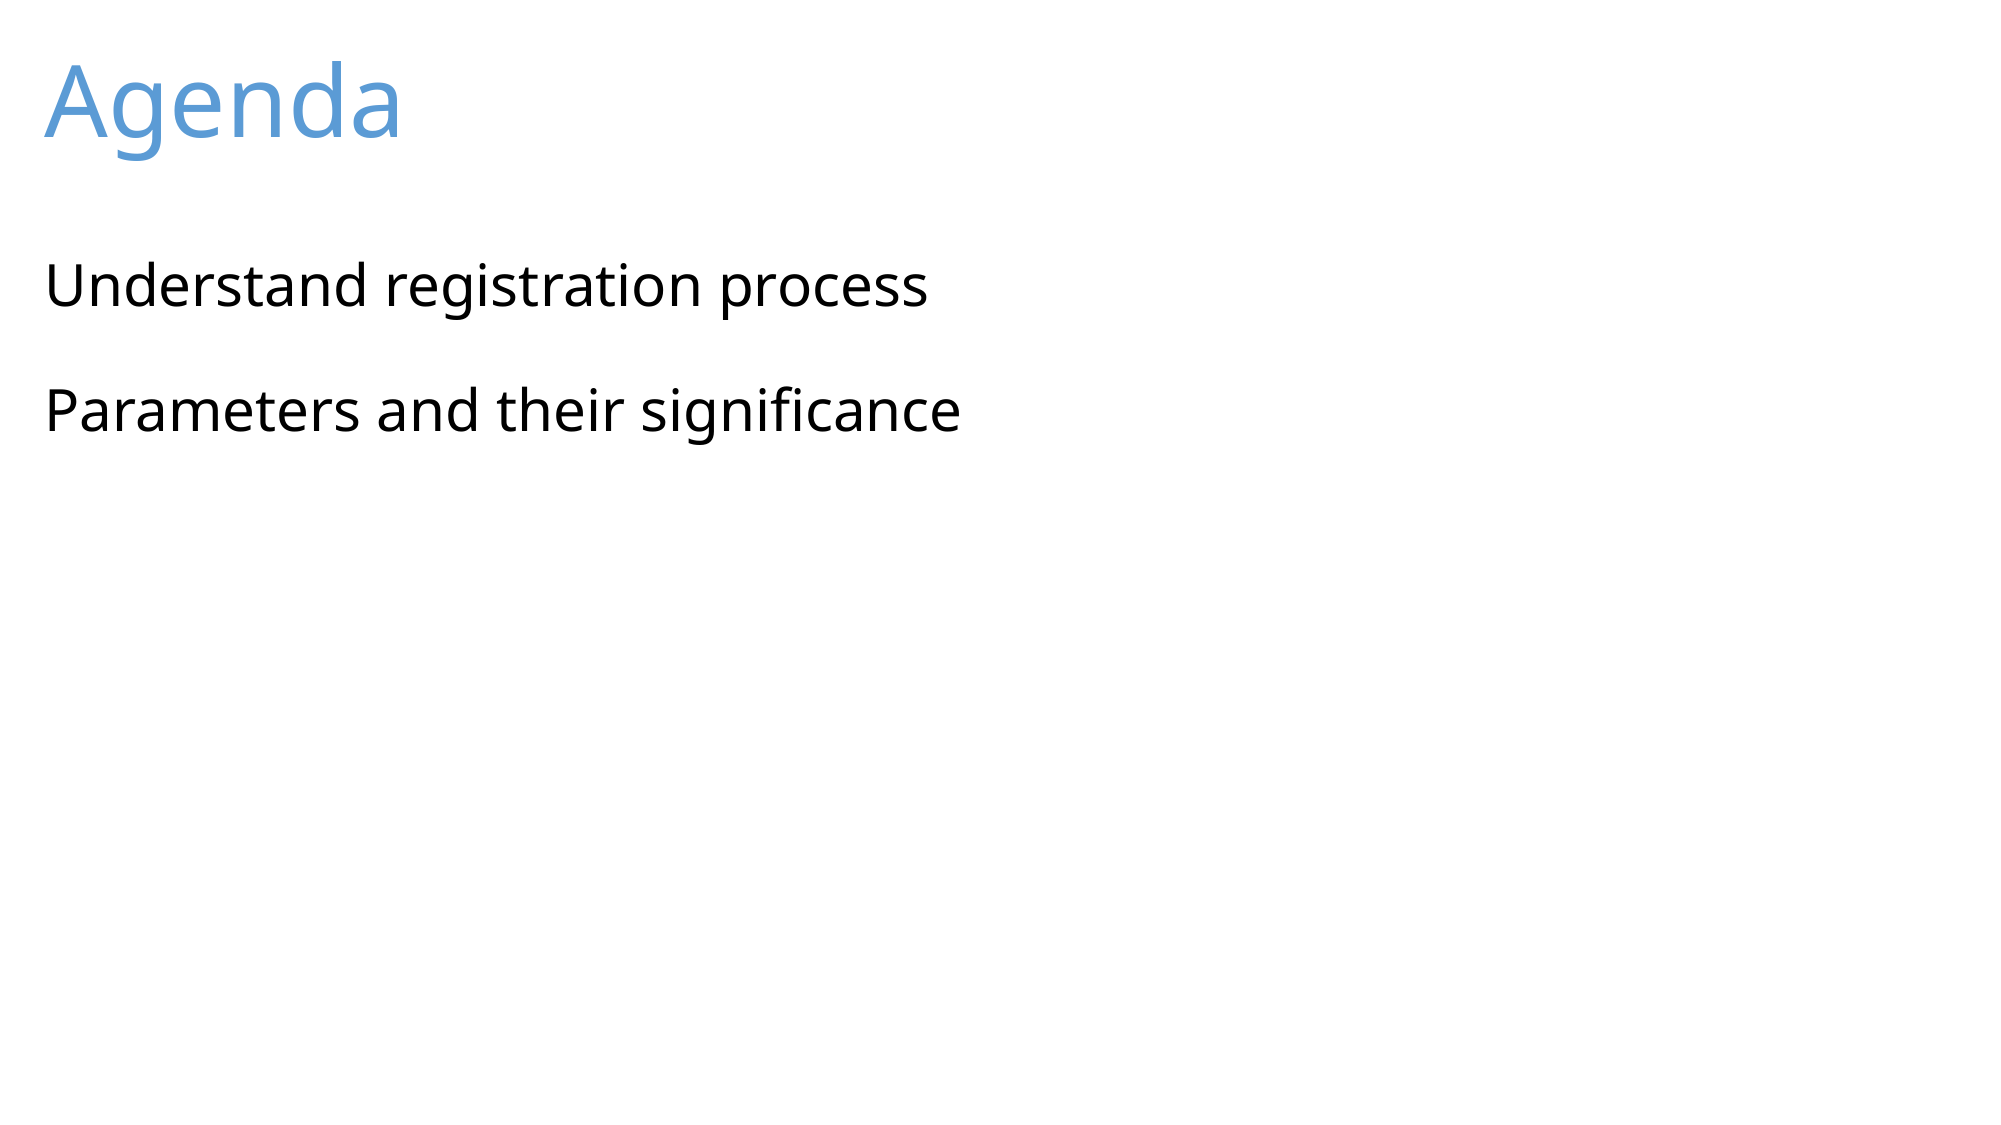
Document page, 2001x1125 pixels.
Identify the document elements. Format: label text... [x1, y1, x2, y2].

title Agenda [29, 29, 1979, 181]
list Understand registration process Parameters and their significance [29, 205, 1979, 1101]
